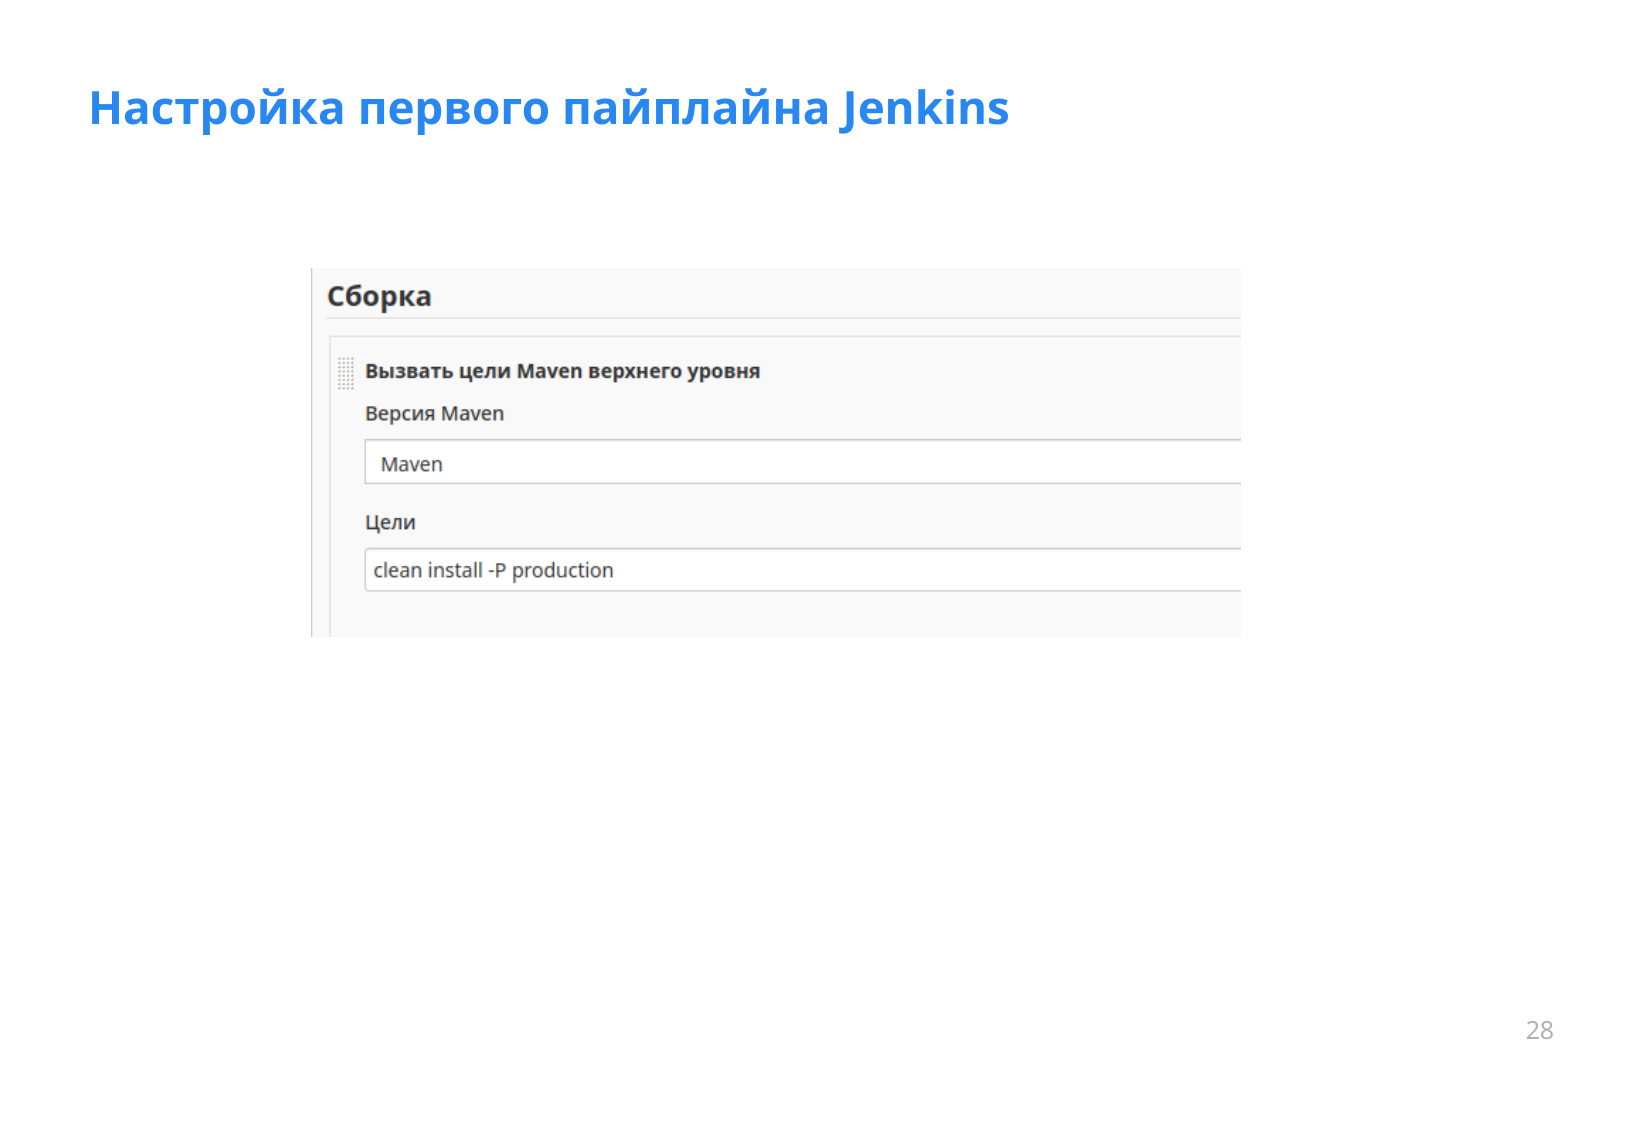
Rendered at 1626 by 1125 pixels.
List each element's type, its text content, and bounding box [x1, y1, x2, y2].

title Настройка первого пайплайна Jenkins [85, 76, 1162, 267]
slide_number 28 [1519, 1014, 1565, 1076]
picture [311, 267, 1241, 638]
